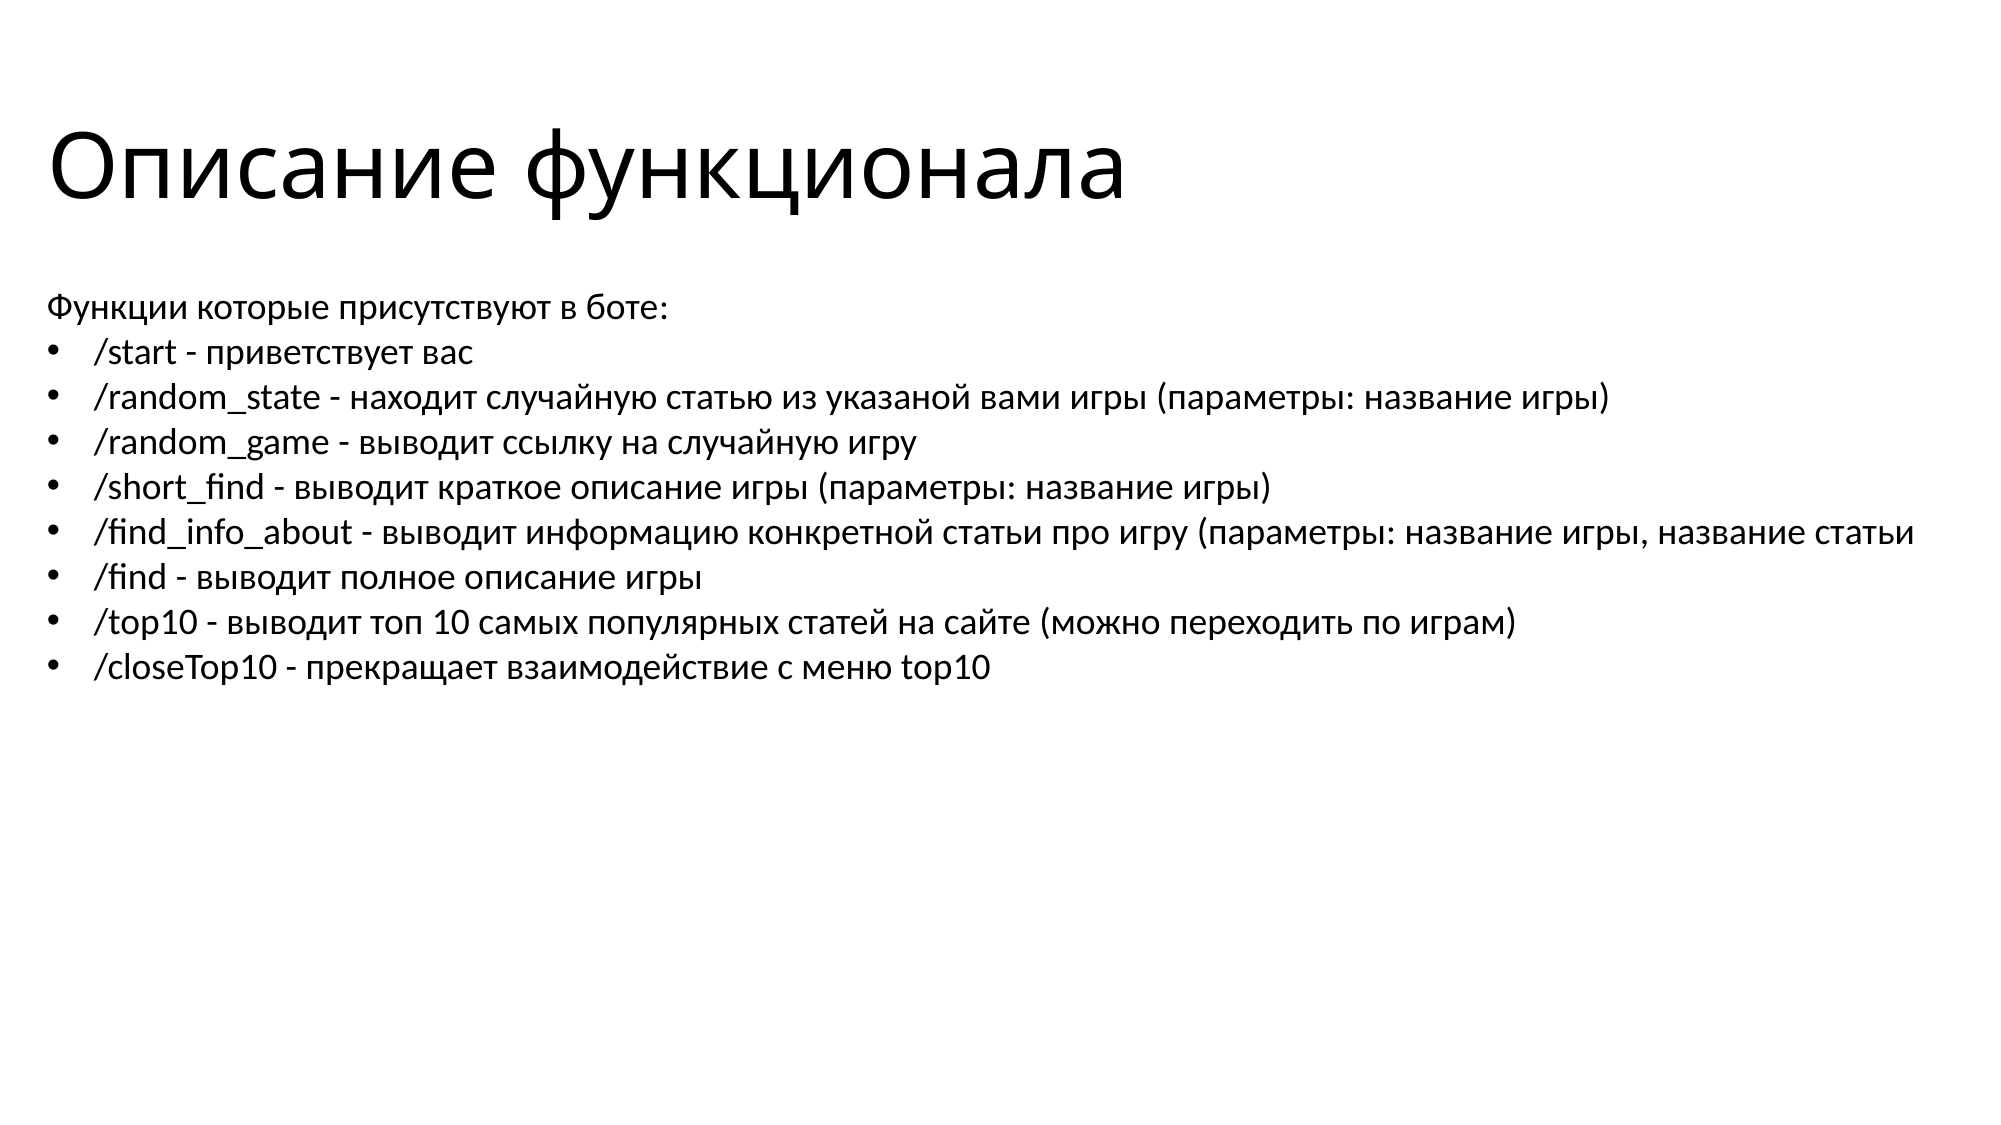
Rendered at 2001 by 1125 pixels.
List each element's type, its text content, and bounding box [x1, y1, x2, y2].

title Описание функционала [32, 59, 1943, 274]
text_box Функции которые присутствуют в боте: /start - приветствует вас /random_state - находит случайную статью из указаной вами игры (параметры: название игры) /random_game - выводит ссылку на случайную игру /short_find - выводит краткое описание игры (параметры: название игры) /find_info_about - выводит информацию конкретной статьи про игру (параметры: название игры, название статьи /find - выводит полное описание игры /top10 - выводит топ 10 самых популярных статей на сайте (можно переходить по играм) /closeTop10 - прекращает взаимодействие с меню top10 [32, 274, 1943, 1050]
